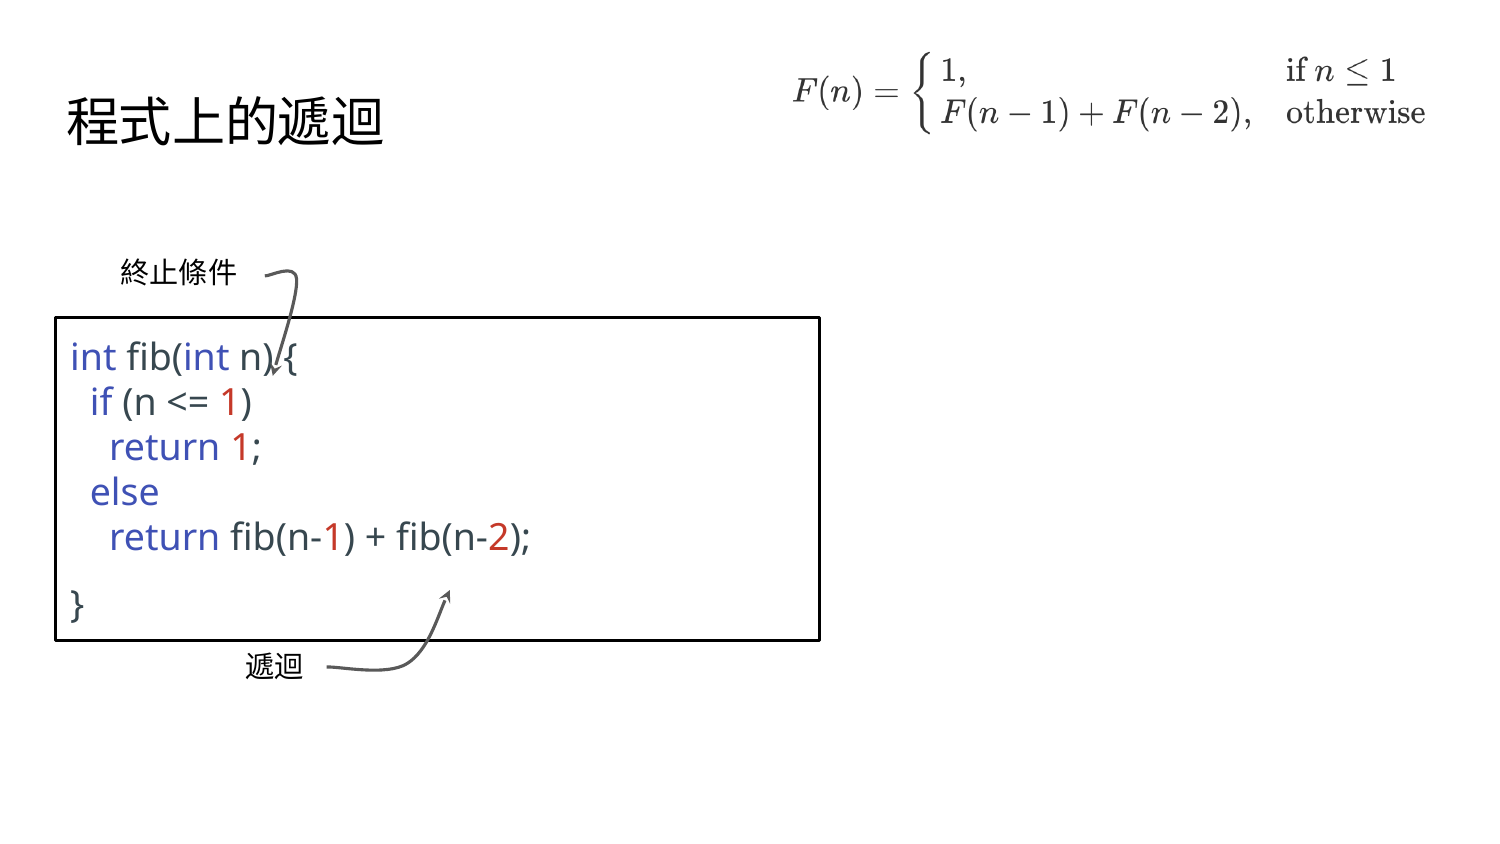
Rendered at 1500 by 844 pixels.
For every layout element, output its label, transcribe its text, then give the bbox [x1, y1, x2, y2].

text_box [264, 270, 297, 376]
text_box 遞迴 [230, 633, 321, 699]
text_box int fib(int n) { if (n <= 1) return 1; else return fib(n-1) + fib(n-2); } [55, 317, 820, 641]
text_box 終止條件 [105, 239, 269, 305]
text_box [326, 590, 451, 671]
title 程式上的遞迴 [51, 72, 1449, 167]
picture [783, 20, 1450, 156]
